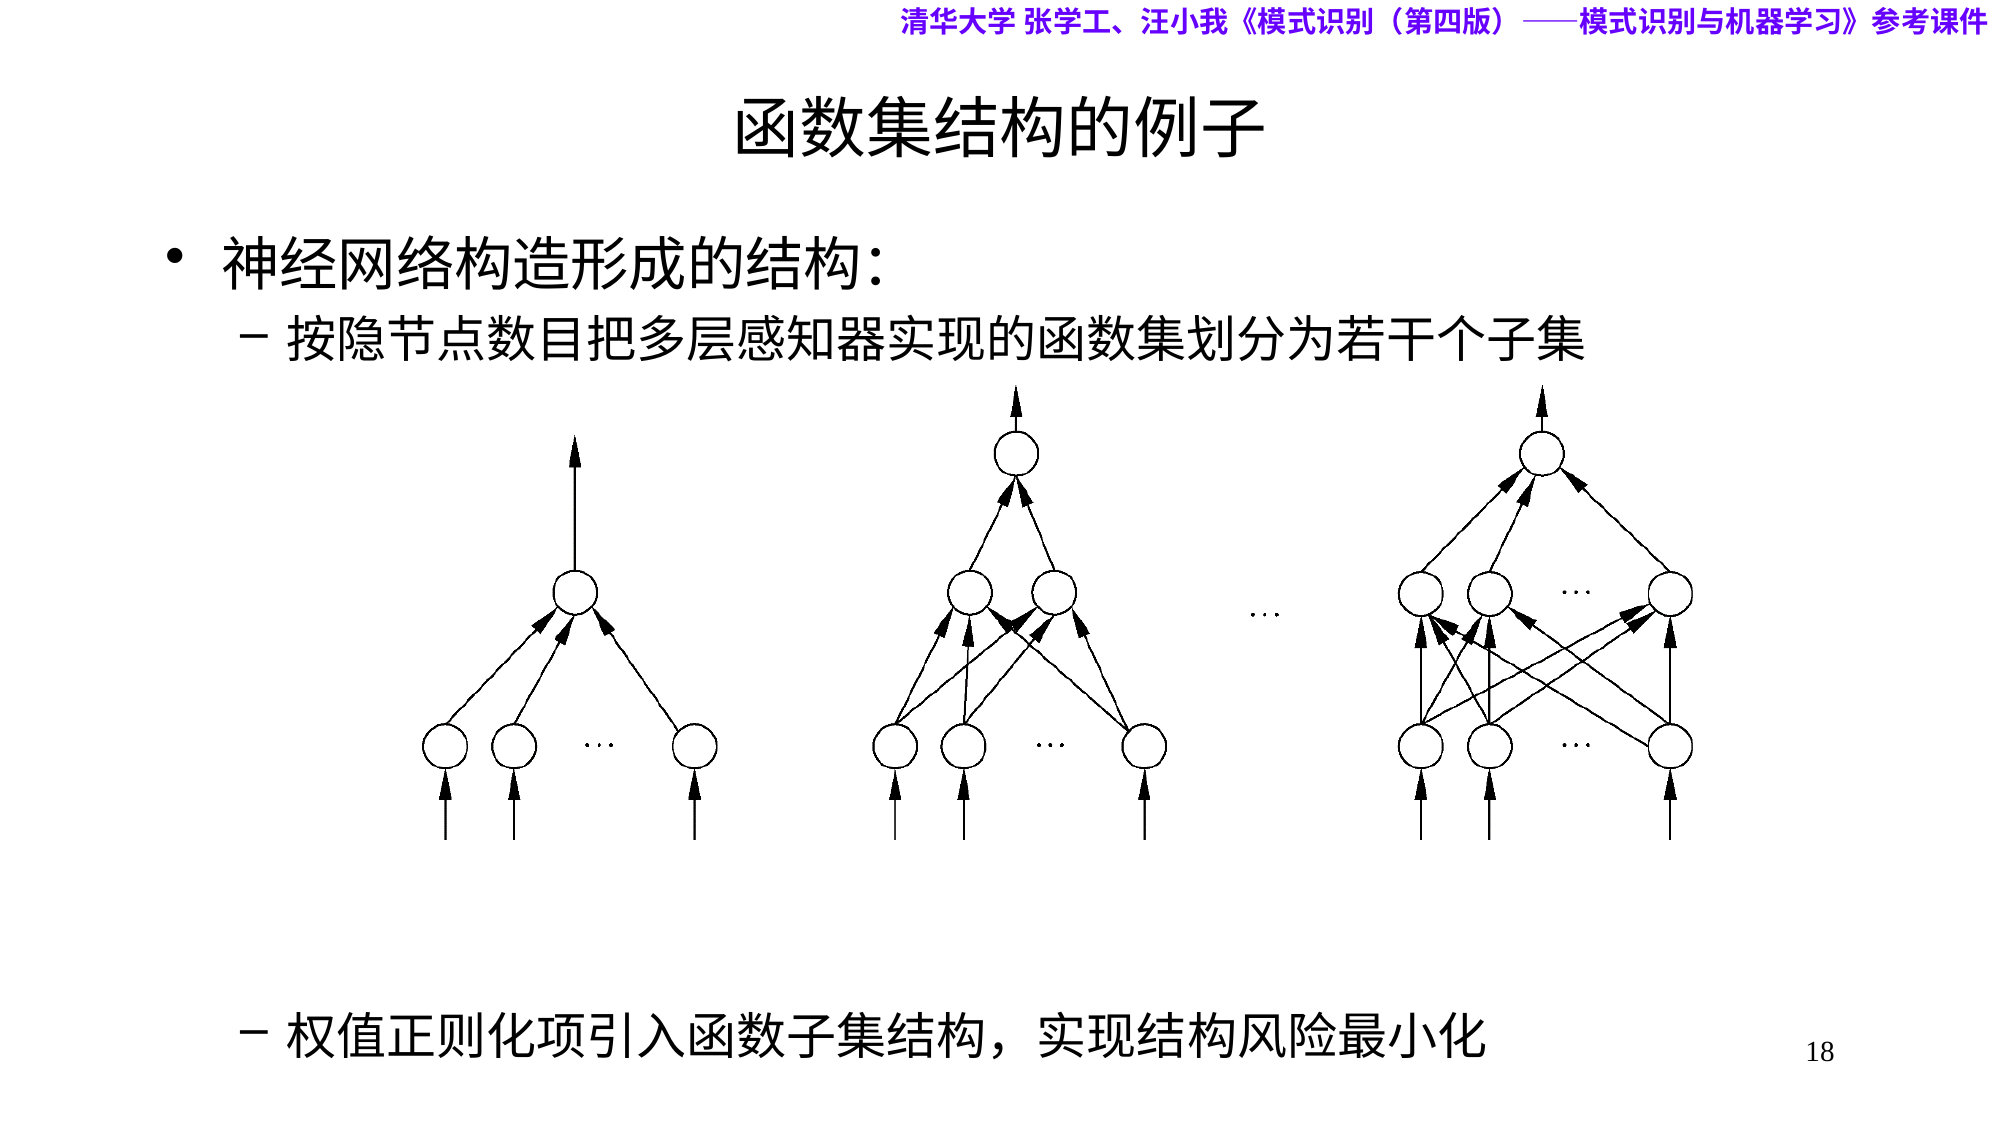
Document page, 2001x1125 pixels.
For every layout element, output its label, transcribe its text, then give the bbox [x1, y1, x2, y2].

list 神经网络构造形成的结构： 按隐节点数目把多层感知器实现的函数集划分为若干个子集 权值正则化项引入函数子集结构，实现结构风险最小化 [149, 219, 1851, 1001]
title 函数集结构的例子 [149, 66, 1851, 187]
picture [421, 385, 1693, 841]
slide_number 18 [1433, 1024, 1851, 1101]
text_box 清华大学 张学工、汪小我《模式识别（第四版）——模式识别与机器学习》参考课件 [546, 3, 2000, 46]
